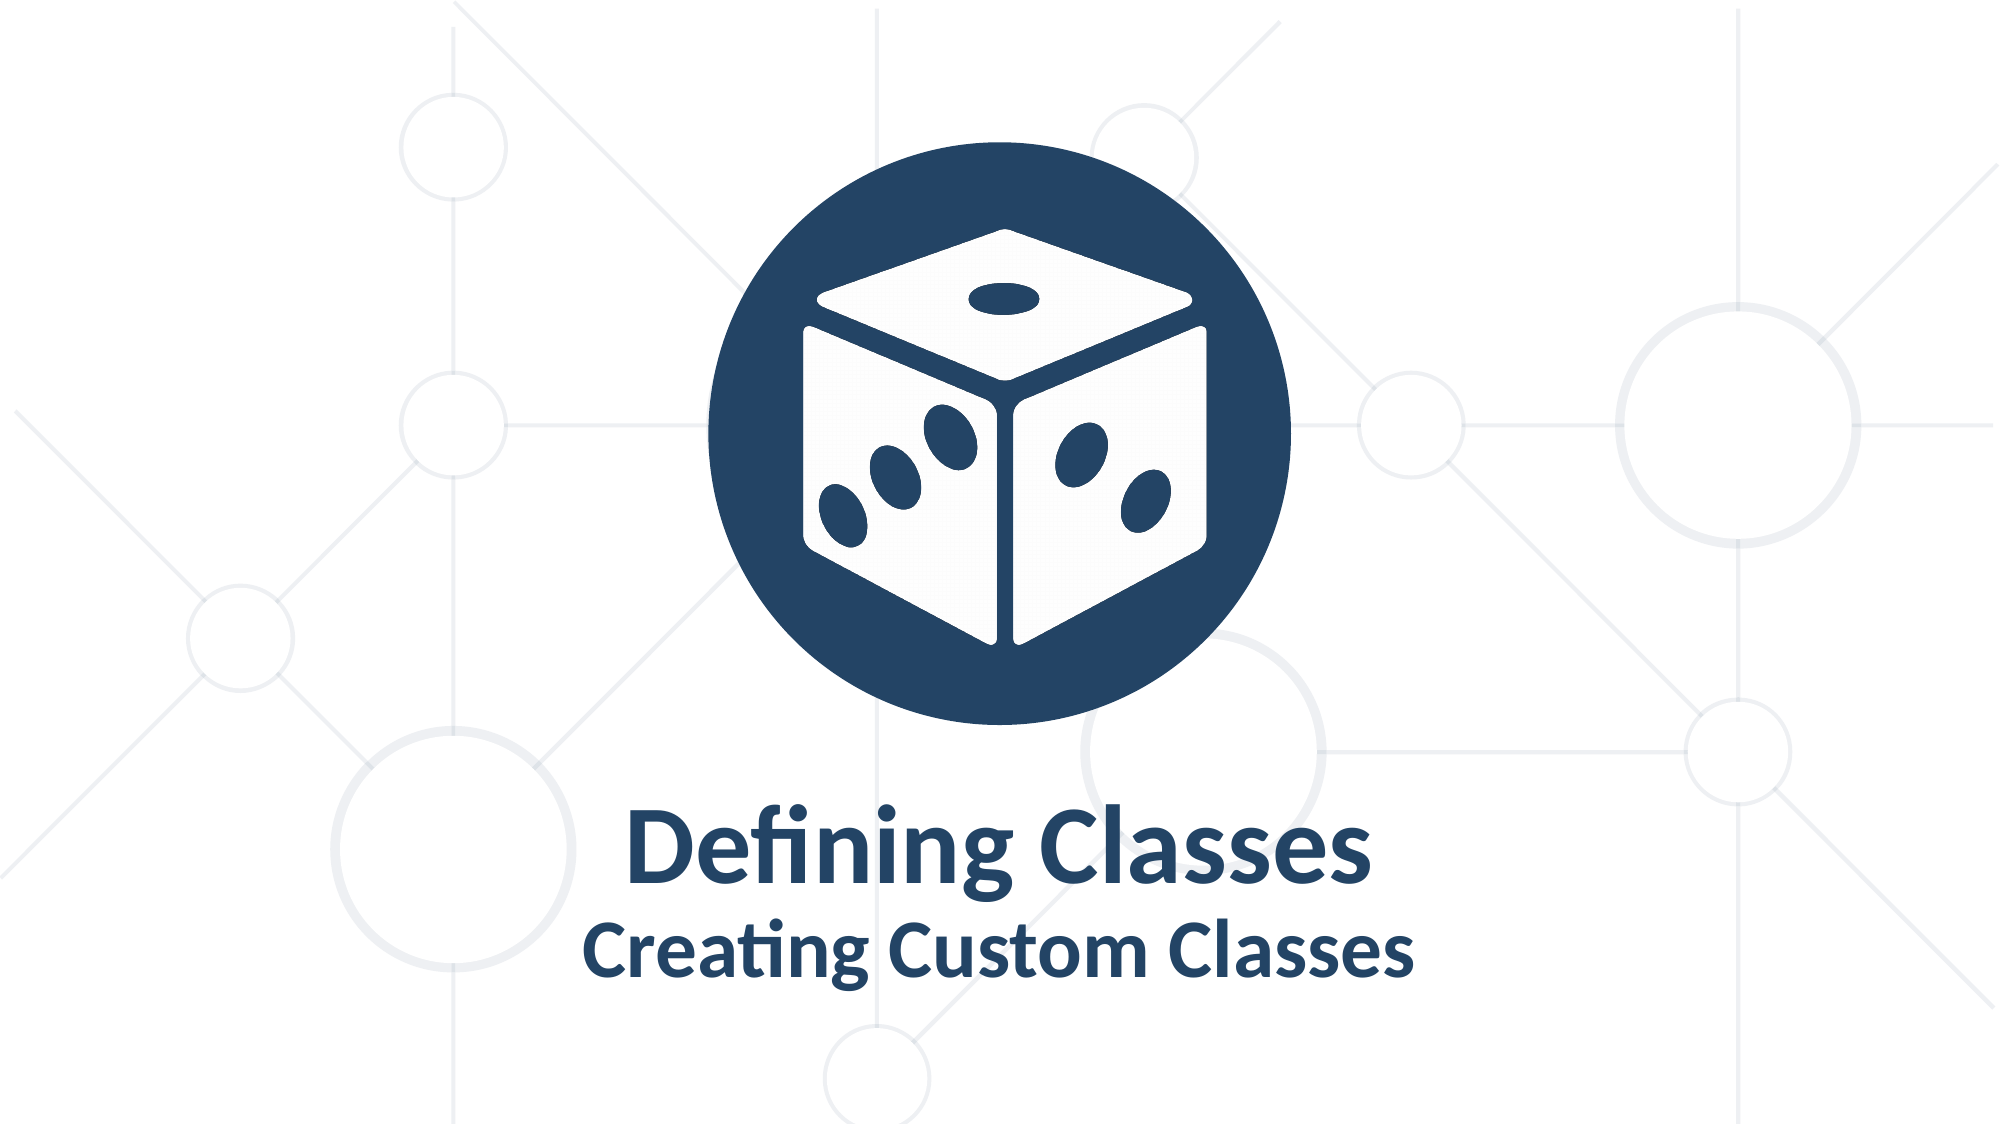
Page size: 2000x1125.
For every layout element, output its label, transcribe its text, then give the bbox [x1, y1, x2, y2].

list Creating Custom Classes [100, 900, 1899, 983]
picture [786, 226, 1213, 653]
list Defining Classes [100, 771, 1899, 898]
